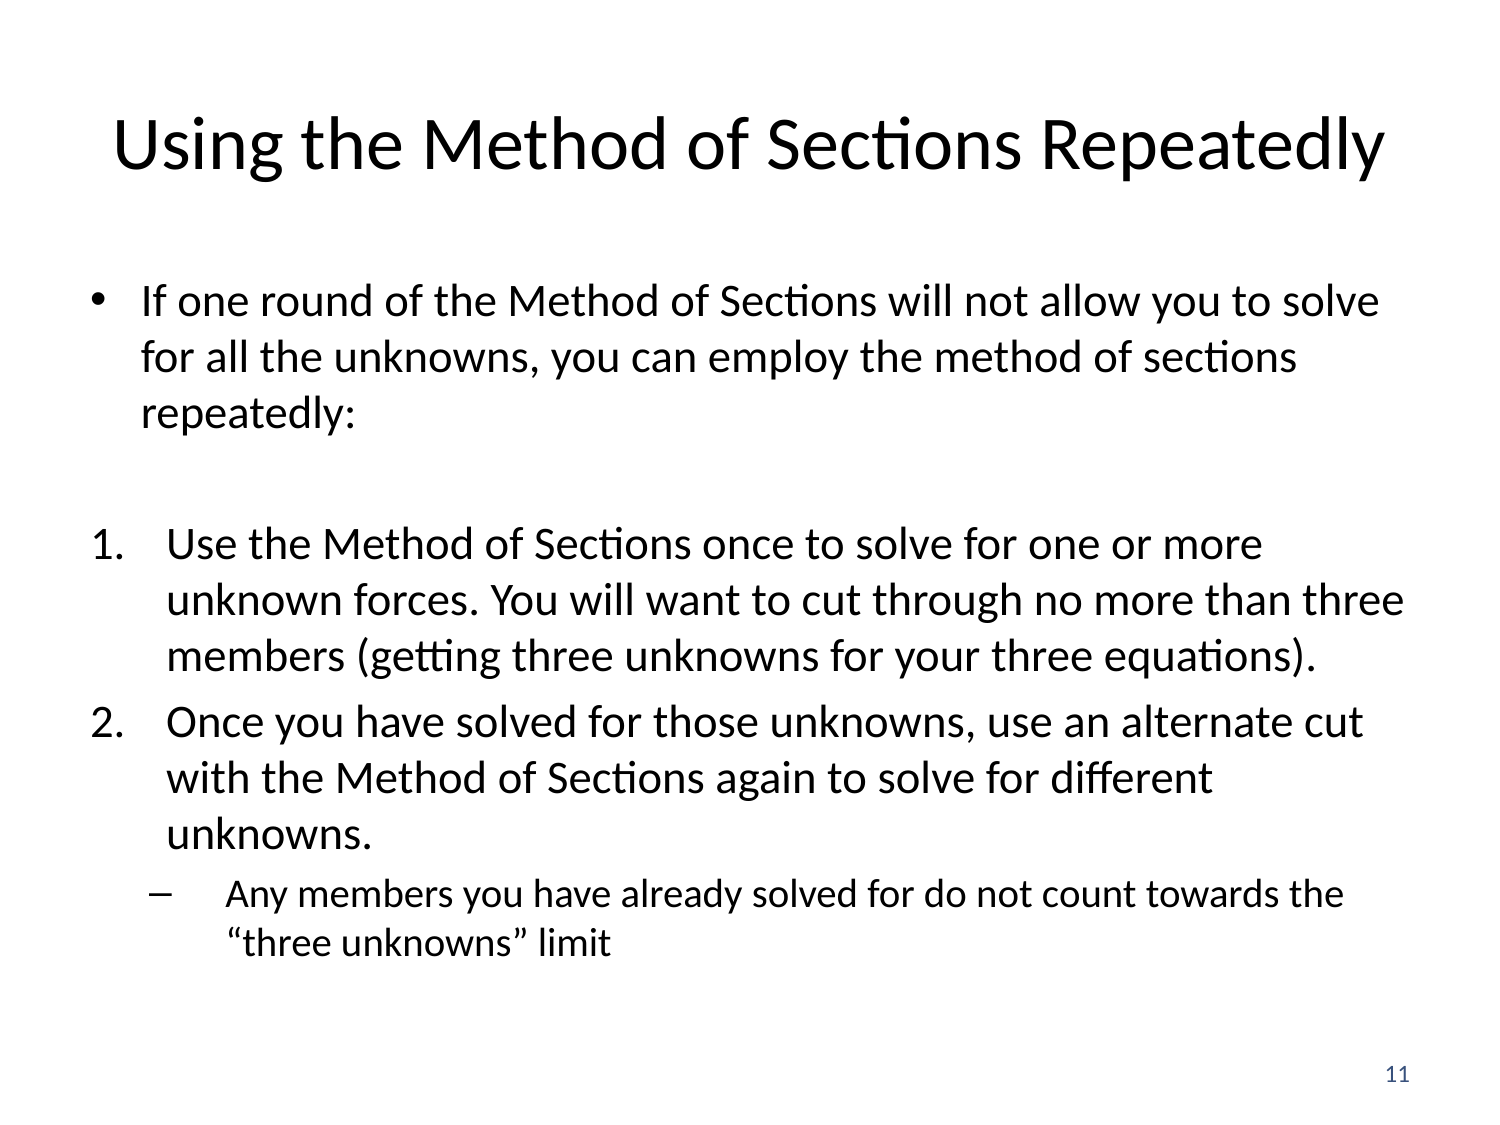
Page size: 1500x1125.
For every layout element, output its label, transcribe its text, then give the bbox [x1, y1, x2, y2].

slide_number 11 [1074, 1042, 1425, 1103]
list If one round of the Method of Sections will not allow you to solve for all the unknowns, you can employ the method of sections repeatedly: Use the Method of Sections once to solve for one or more unknown forces. You will want to cut through no more than three members (getting three unknowns for your three equations). Once you have solved for those unknowns, use an alternate cut with the Method of Sections again to solve for different unknowns. Any members you have already solved for do not count towards the “three unknowns” limit [75, 262, 1425, 1005]
title Using the Method of Sections Repeatedly [75, 45, 1425, 233]
